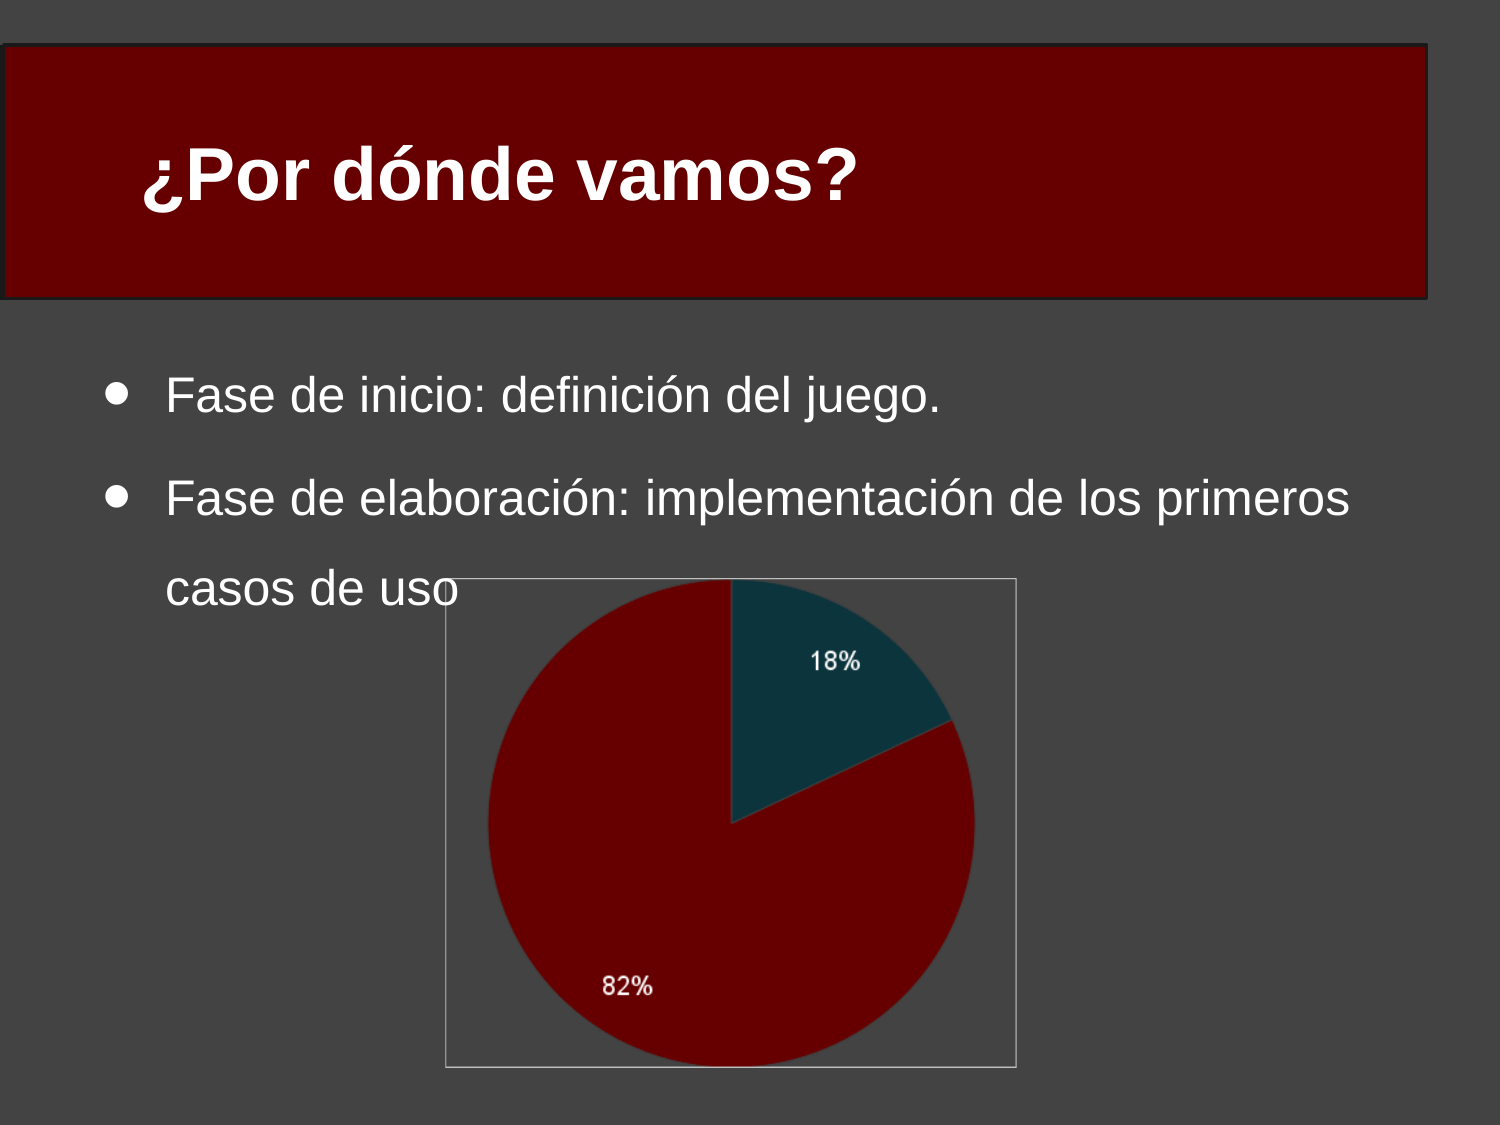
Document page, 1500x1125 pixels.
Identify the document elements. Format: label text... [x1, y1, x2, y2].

list Fase de inicio: definición del juego. Fase de elaboración: implementación de los primeros casos de uso [75, 317, 1425, 588]
text_box [445, 588, 1017, 1068]
text_box [3, 45, 1427, 299]
title ¿Por dónde vamos? [75, 45, 1425, 295]
